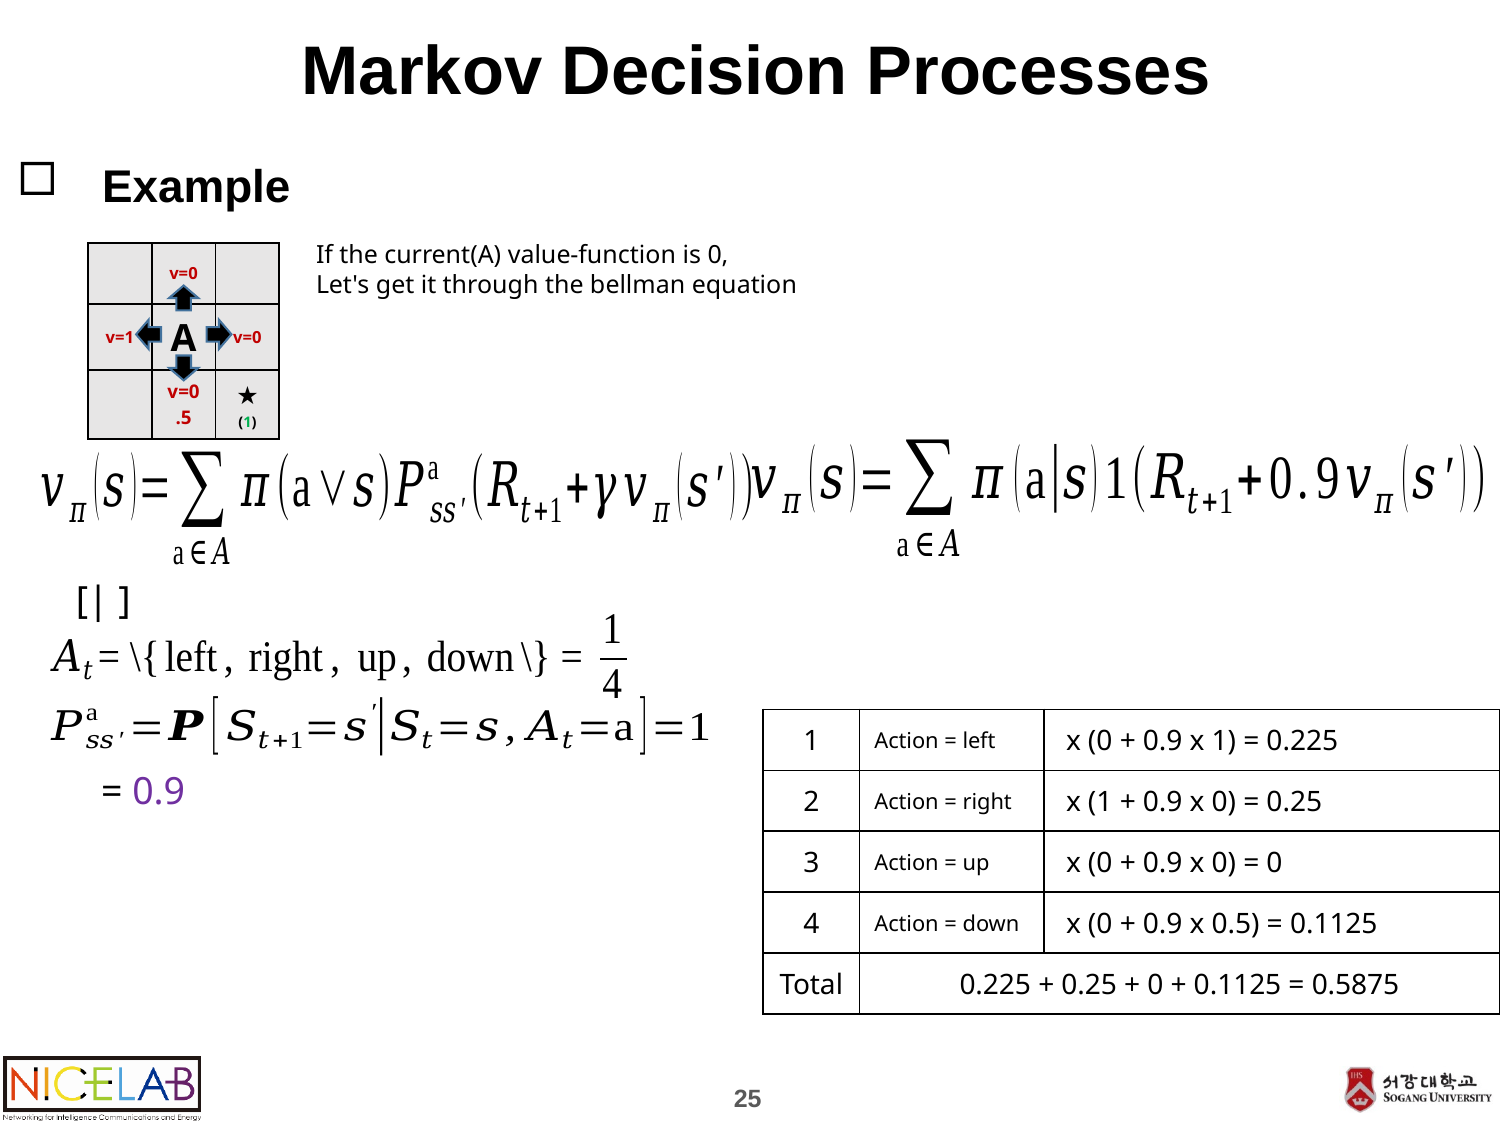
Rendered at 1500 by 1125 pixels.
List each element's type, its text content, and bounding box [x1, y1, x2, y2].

text_box If the current(A) value-function is 0, Let's get it through the bellman equation [301, 231, 881, 307]
table_cell [89, 371, 151, 438]
text_box [205, 316, 233, 352]
table_header v=0 [153, 244, 215, 303]
table_cell v=0 [216, 305, 278, 369]
list Example [0, 144, 1500, 229]
picture [1339, 1066, 1496, 1113]
text_box [166, 284, 202, 312]
text_box [134, 316, 163, 352]
table_cell A [153, 305, 215, 369]
table_cell ★ (1) [216, 371, 278, 438]
table_cell v=1 [89, 305, 151, 369]
picture [3, 1056, 201, 1121]
table_header [216, 244, 278, 303]
table_header [89, 244, 151, 303]
table_cell v=0.5 [153, 371, 215, 438]
title Markov Decision Processes [87, 14, 1425, 131]
text_box [166, 354, 202, 382]
